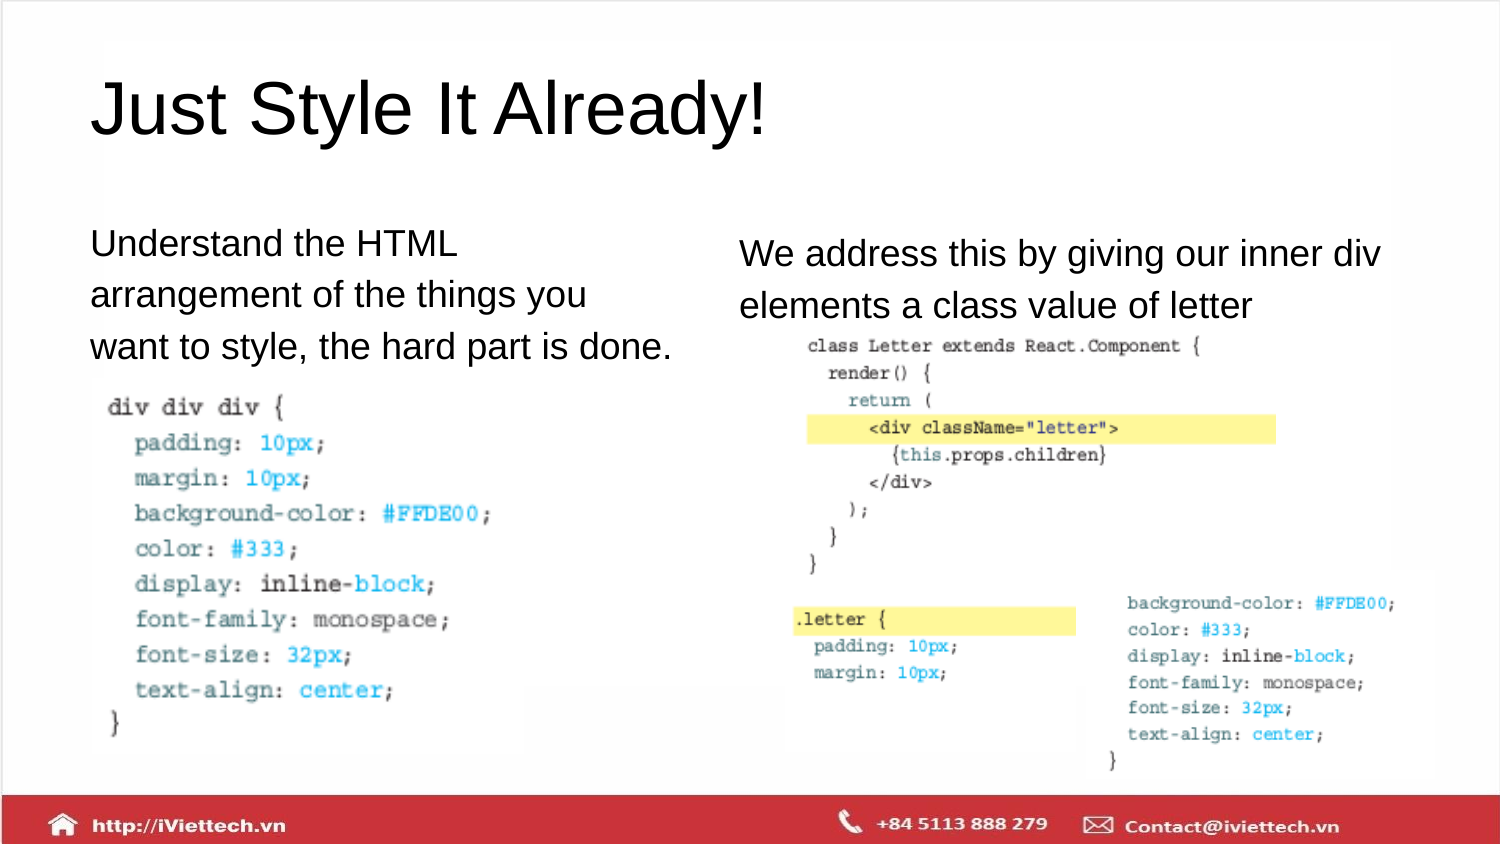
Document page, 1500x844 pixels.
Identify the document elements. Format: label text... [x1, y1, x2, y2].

list Understand the HTML arrangement of the things you want to style, the hard part is done. [75, 196, 690, 754]
text_box We address this by giving our inner div elements a class value of letter [724, 207, 1449, 388]
picture [0, 0, 1500, 844]
title Just Style It Already! [75, 33, 1425, 175]
